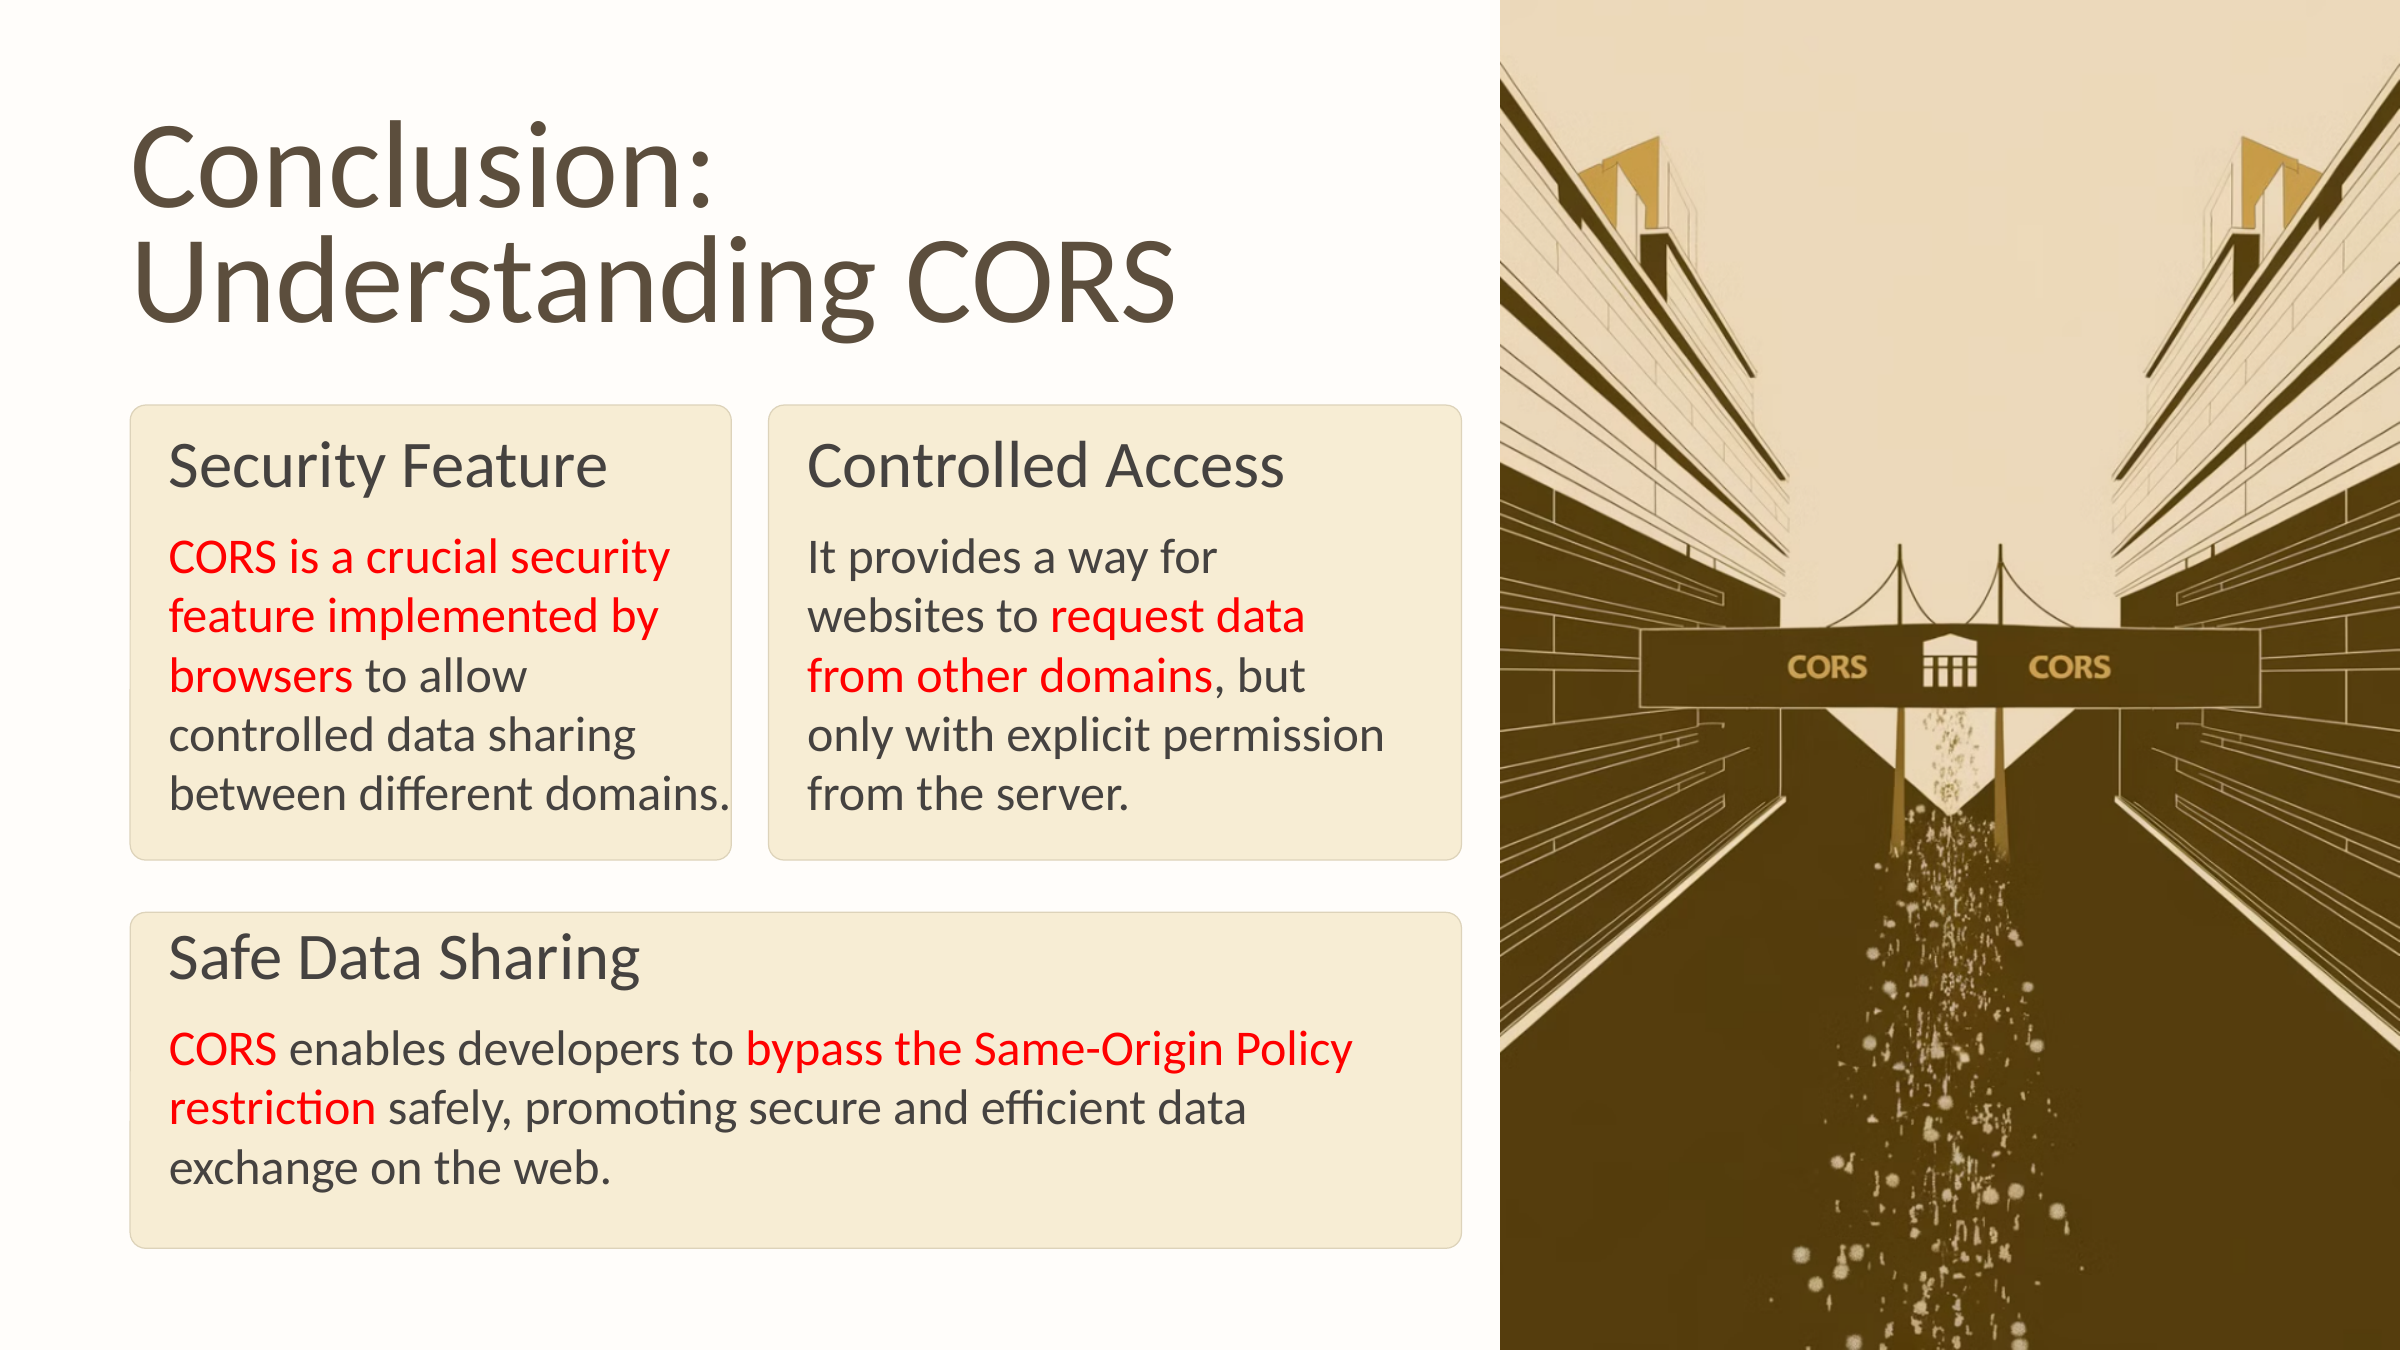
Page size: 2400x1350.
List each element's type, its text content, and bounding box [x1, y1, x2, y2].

text_box [130, 404, 732, 861]
text_box Conclusion: Understanding CORS [130, 116, 1370, 350]
text_box Safe Data Sharing [168, 935, 634, 994]
text_box [768, 404, 1462, 861]
text_box CORS is a crucial security feature implemented by browsers to allow controlled data sharing between different domains. [168, 523, 733, 822]
text_box Security Feature [168, 443, 634, 502]
text_box It provides a way for websites to request data from other domains, but only with explicit permission from the server. [807, 523, 1388, 822]
picture [1499, 0, 2400, 1350]
text_box Controlled Access [806, 443, 1273, 502]
text_box [130, 912, 1462, 1249]
text_box CORS enables developers to bypass the Same-Origin Policy restriction safely, promoting secure and efficient data exchange on the web. [168, 1016, 1370, 1195]
